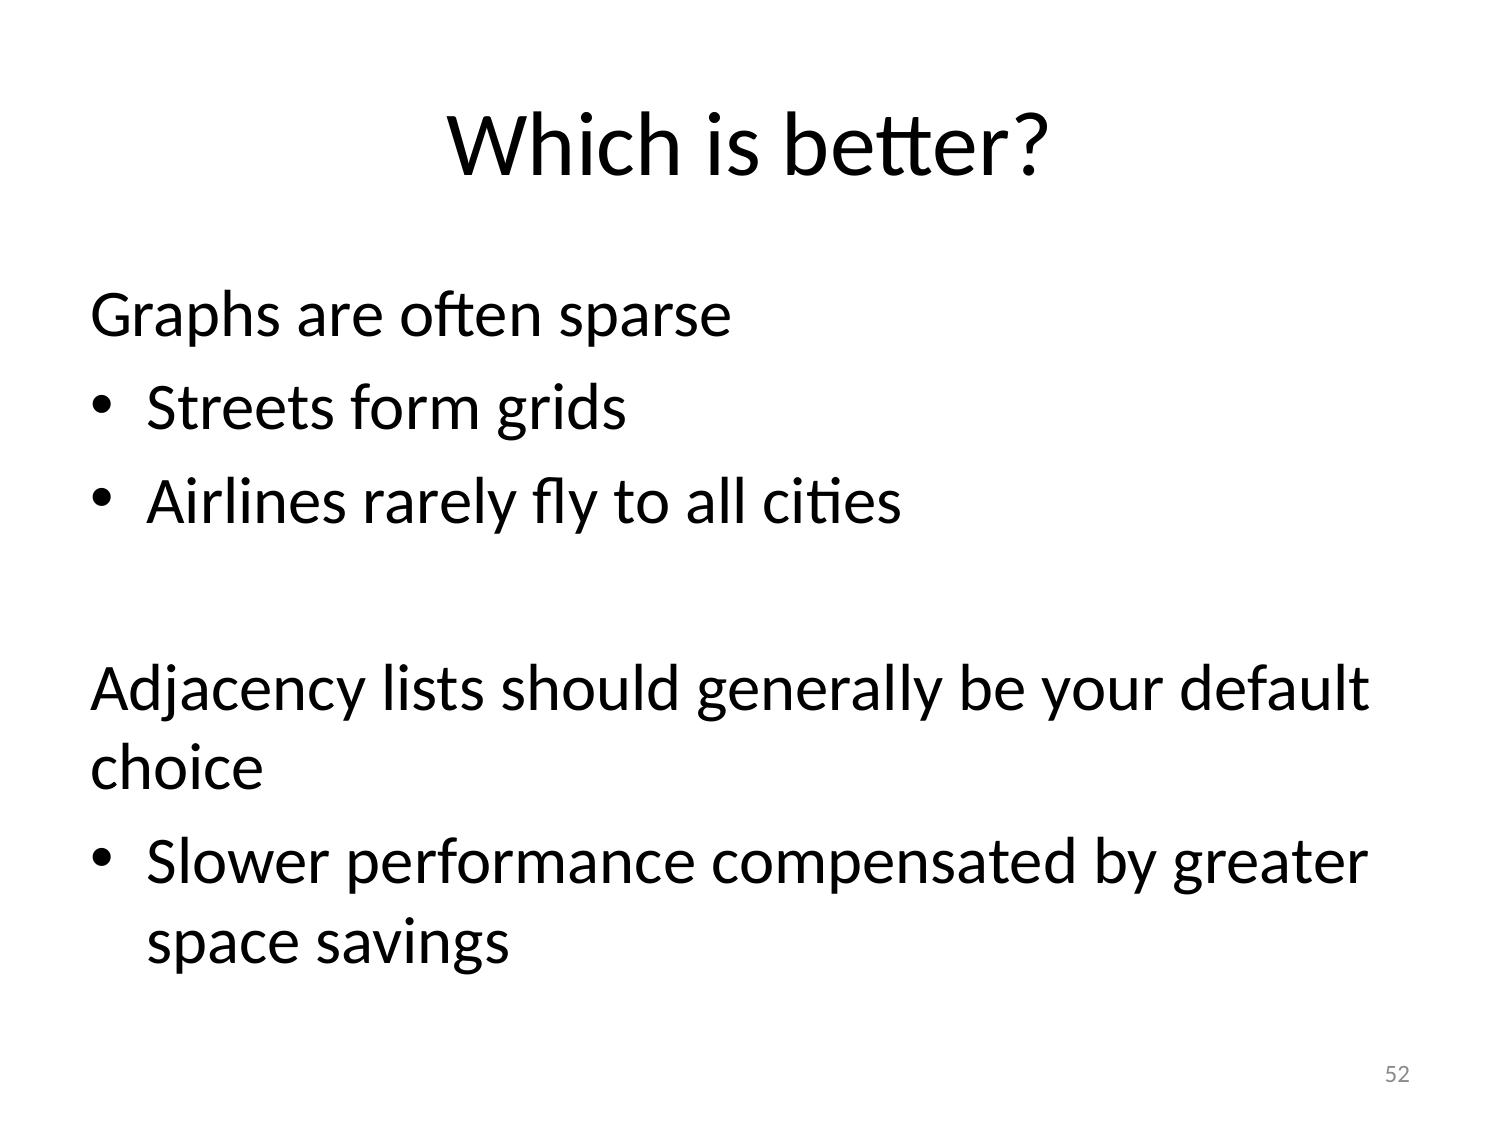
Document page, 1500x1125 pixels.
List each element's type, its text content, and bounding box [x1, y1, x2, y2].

title Which is better? [75, 45, 1425, 233]
slide_number 52 [1074, 1042, 1425, 1103]
list Graphs are often sparse Streets form grids Airlines rarely fly to all cities Adjacency lists should generally be your default choice Slower performance compensated by greater space savings [75, 262, 1425, 1005]
